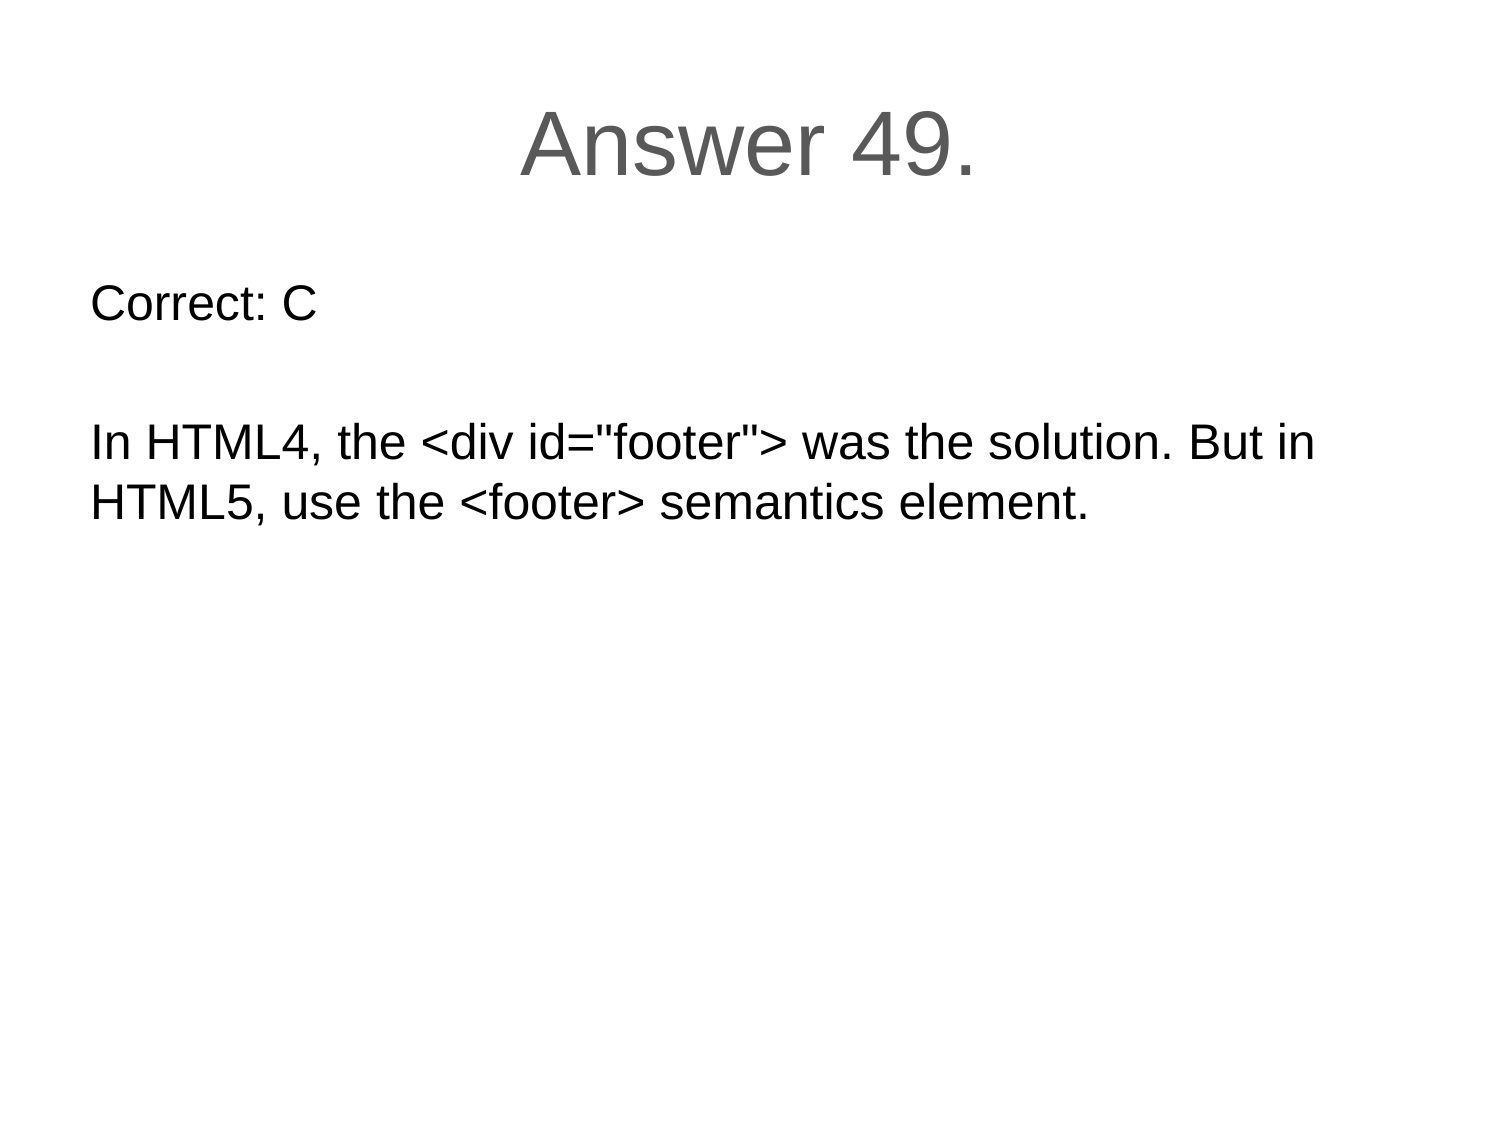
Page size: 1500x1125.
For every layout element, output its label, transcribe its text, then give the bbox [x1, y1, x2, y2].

title Answer 49. [75, 45, 1425, 233]
list Correct: C In HTML4, the <div id="footer"> was the solution. But in HTML5, use the <footer> semantics element. [75, 262, 1425, 1005]
